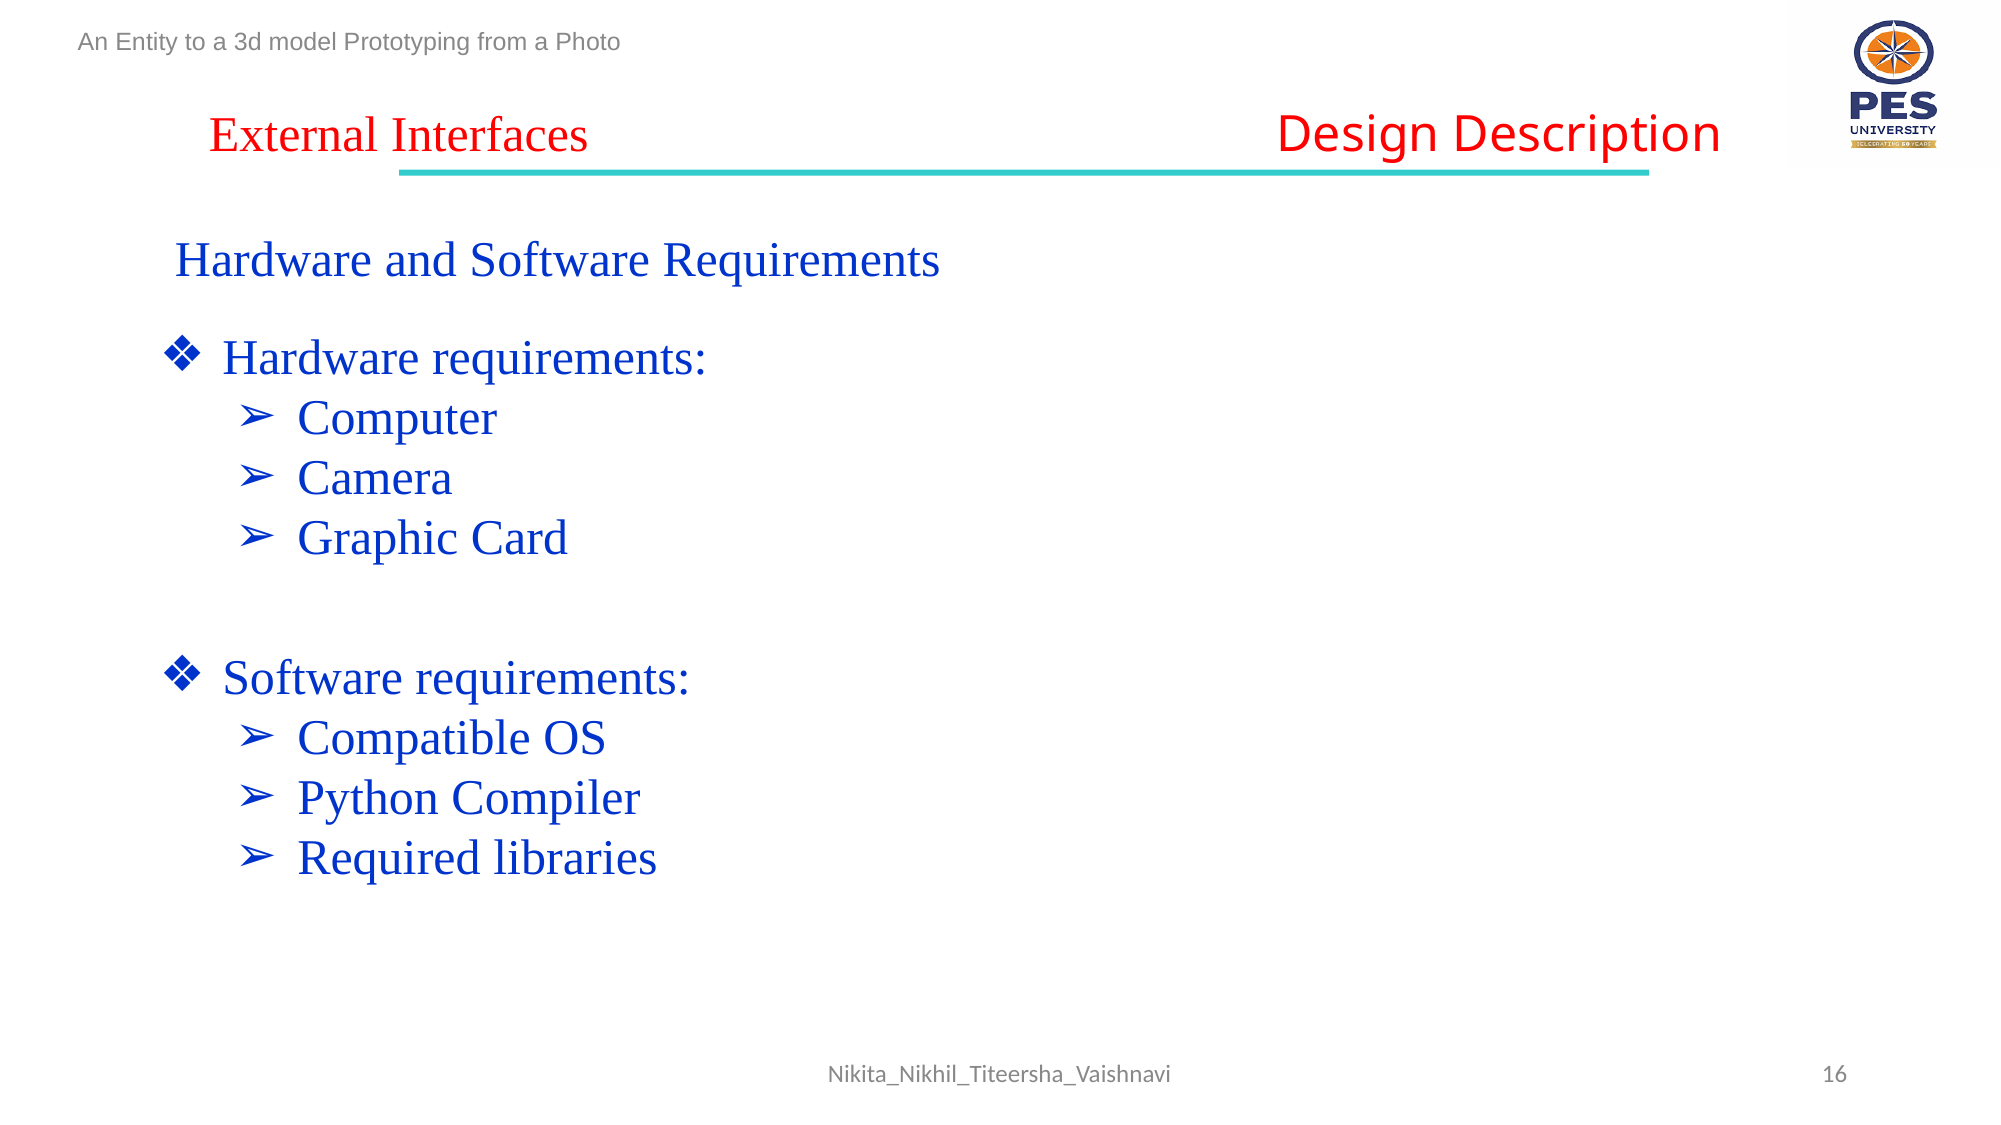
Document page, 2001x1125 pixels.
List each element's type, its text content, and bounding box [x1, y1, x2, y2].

text_box Hardware requirements: Computer Camera Graphic Card Software requirements: Compatible OS Python Compiler Required libraries [132, 337, 1788, 942]
picture [1787, 0, 2000, 169]
text_box Hardware and Software Requirements [159, 210, 1013, 301]
text_box [399, 170, 1650, 176]
text_box An Entity to a 3d model Prototyping from a Photo [12, 10, 688, 71]
footer Nikita_Nikhil_Titeersha_Vaishnavi [662, 1042, 1338, 1103]
text_box External Interfaces Design Description [159, 93, 1738, 170]
slide_number ‹#› [1412, 1042, 1863, 1103]
